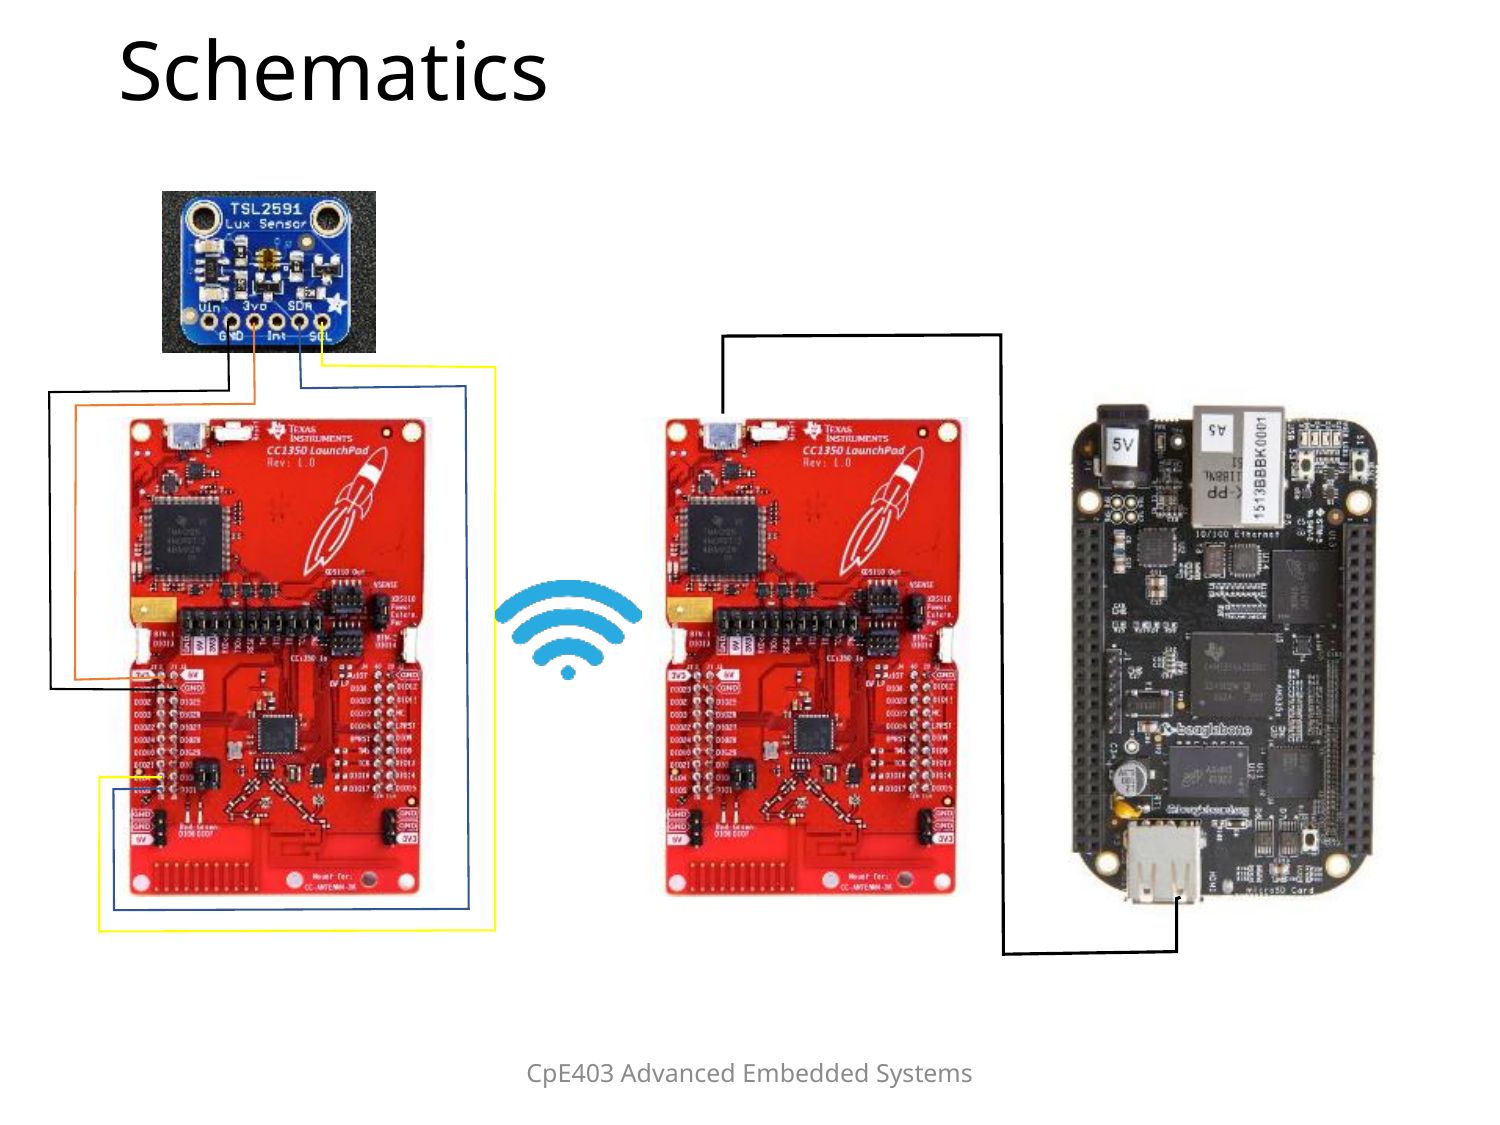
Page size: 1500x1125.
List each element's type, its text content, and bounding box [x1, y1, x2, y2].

picture [162, 191, 376, 353]
text_box [302, 353, 497, 418]
footer CpE403 Advanced Embedded Systems [496, 1042, 1004, 1103]
picture [33, 362, 1417, 933]
text_box [271, 353, 467, 418]
text_box [1001, 897, 1179, 956]
title Schematics [103, 22, 1397, 127]
text_box [721, 333, 1003, 418]
text_box [98, 897, 497, 933]
text_box [48, 353, 230, 418]
text_box [214, 353, 256, 418]
text_box [112, 897, 470, 912]
